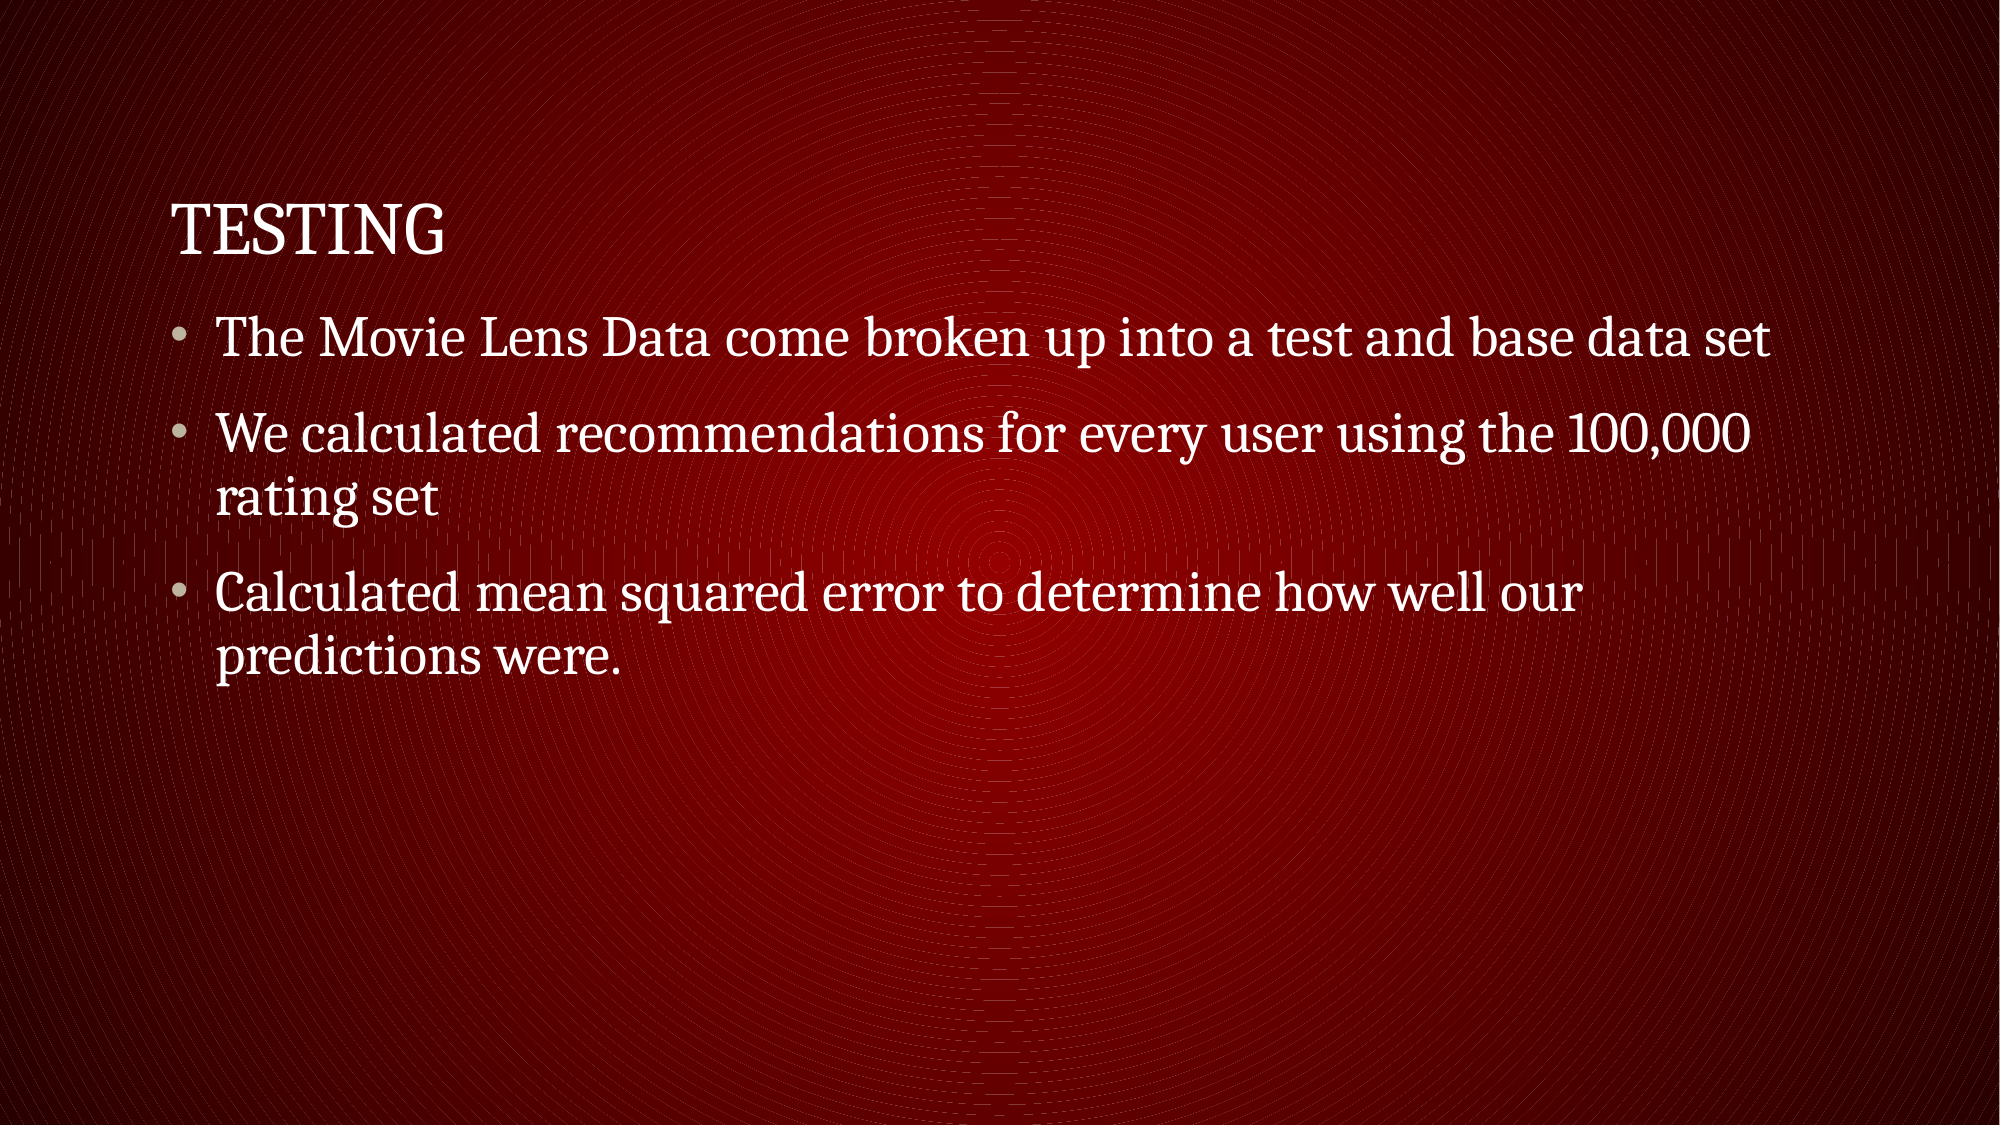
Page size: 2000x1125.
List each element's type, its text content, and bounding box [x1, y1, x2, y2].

list The Movie Lens Data come broken up into a test and base data set We calculated recommendations for every user using the 100,000 rating set Calculated mean squared error to determine how well our predictions were. [149, 295, 1850, 1030]
title Testing [149, 79, 1850, 280]
